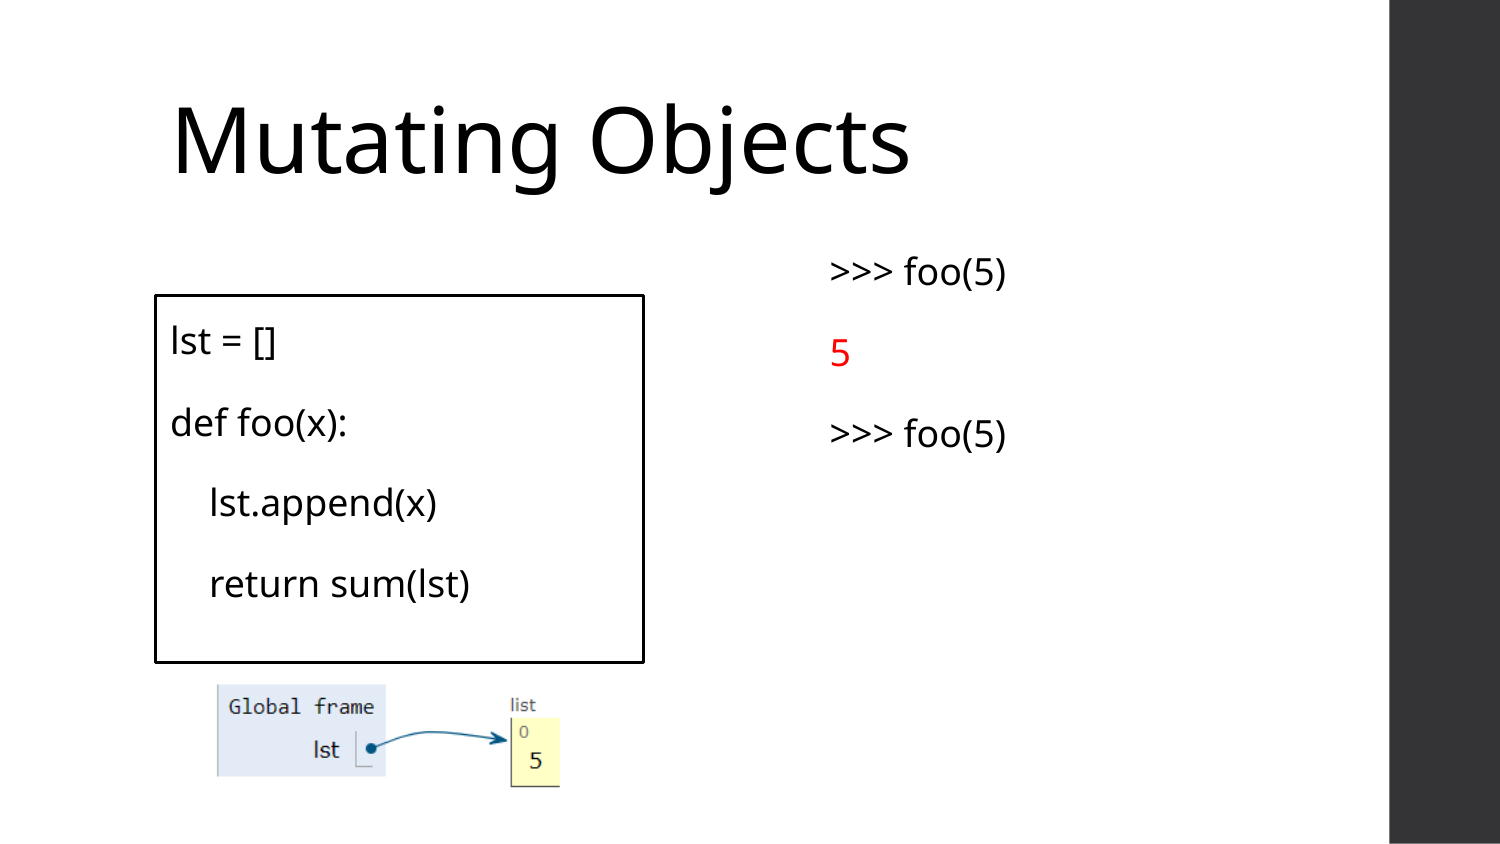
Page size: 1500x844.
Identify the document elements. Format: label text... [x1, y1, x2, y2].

list >>> foo(5) 5 >>> foo(5) [814, 226, 1304, 778]
title Mutating Objects [155, 45, 1348, 209]
picture [196, 673, 630, 838]
list lst = [] def foo(x): lst.append(x) return sum(lst) [155, 295, 644, 663]
